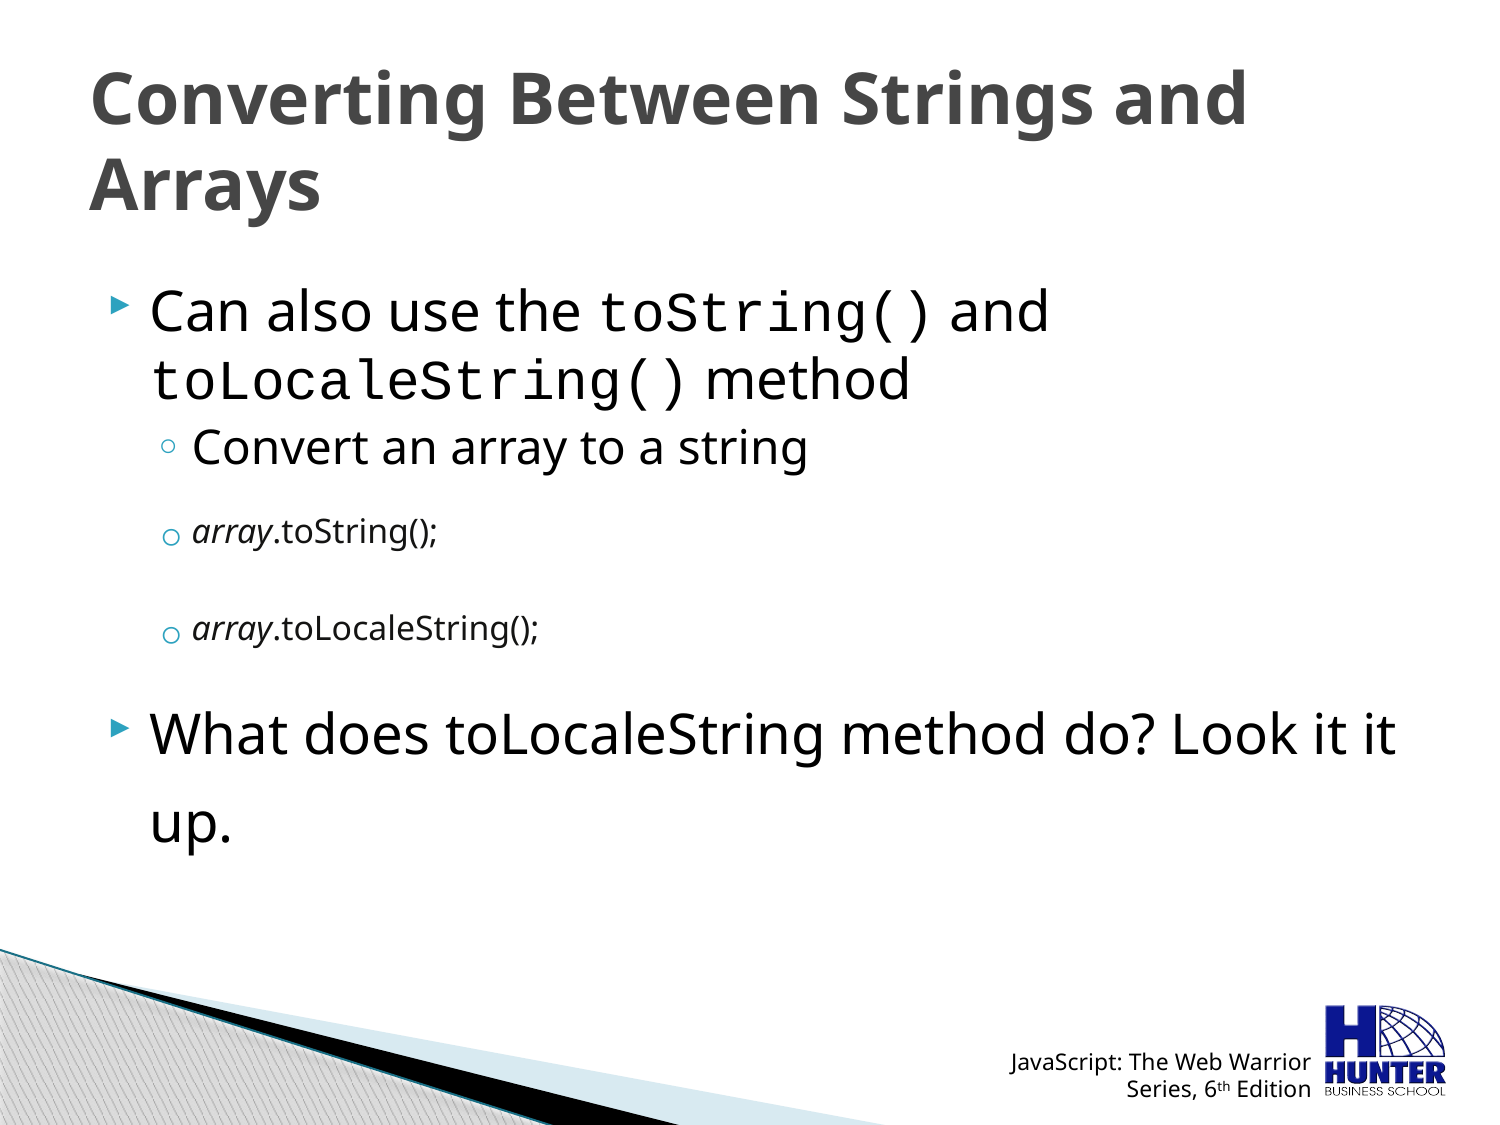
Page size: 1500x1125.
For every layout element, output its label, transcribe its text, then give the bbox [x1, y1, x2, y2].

list Can also use the toString() and toLocaleString() method Convert an array to a string array.toString(); array.toLocaleString(); What does toLocaleString method do? Look it it up. [75, 267, 1425, 900]
title Converting Between Strings and Arrays [75, 45, 1425, 233]
picture [1325, 1005, 1446, 1097]
